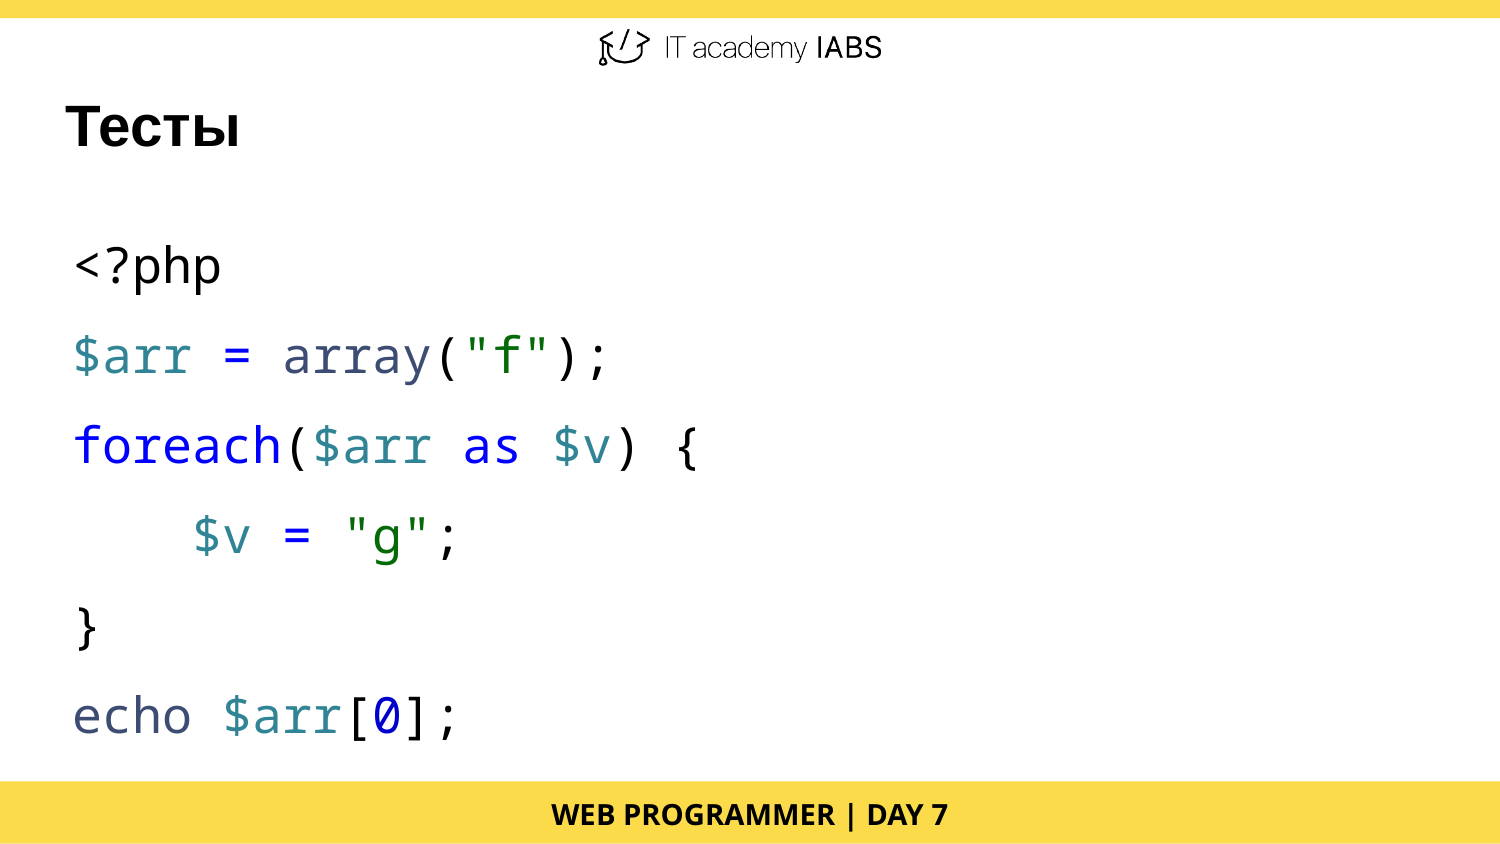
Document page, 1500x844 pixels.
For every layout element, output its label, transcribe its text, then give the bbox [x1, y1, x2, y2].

text_box [0, 0, 1500, 19]
text_box [1160, 781, 1500, 844]
text_box [0, 781, 340, 844]
text_box Тесты [51, 72, 1449, 167]
text_box <?php $arr = array("f"); foreach($arr as $v) { $v = "g"; } echo $arr[0]; [51, 189, 1449, 750]
text_box WEB PROGRAMMER | DAY 7 [340, 781, 1160, 844]
picture [591, 18, 887, 71]
